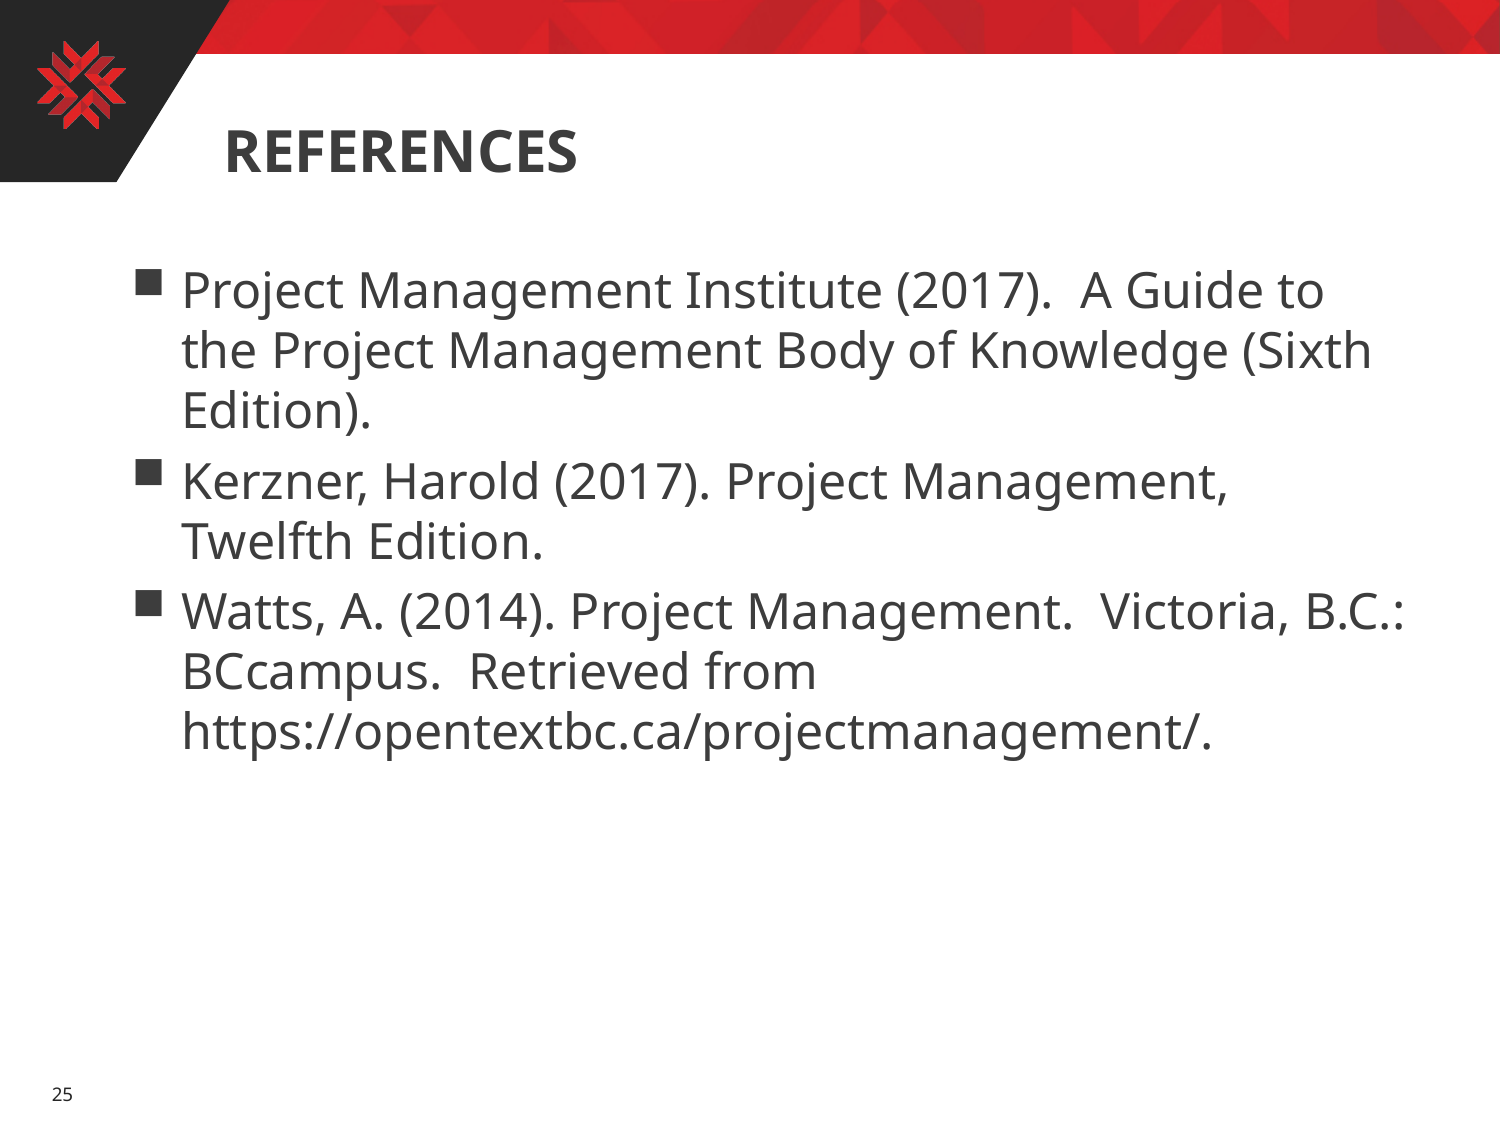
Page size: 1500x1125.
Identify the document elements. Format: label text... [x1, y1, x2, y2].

list Project Management Institute (2017). A Guide to the Project Management Body of Knowledge (Sixth Edition). Kerzner, Harold (2017). Project Management, Twelfth Edition. Watts, A. (2014). Project Management. Victoria, B.C.: BCcampus. Retrieved from https://opentextbc.ca/projectmanagement/. [115, 251, 1427, 847]
slide_number 25 [0, 1065, 126, 1125]
title references [208, 64, 1497, 193]
picture [197, 0, 1500, 54]
picture [37, 41, 132, 129]
